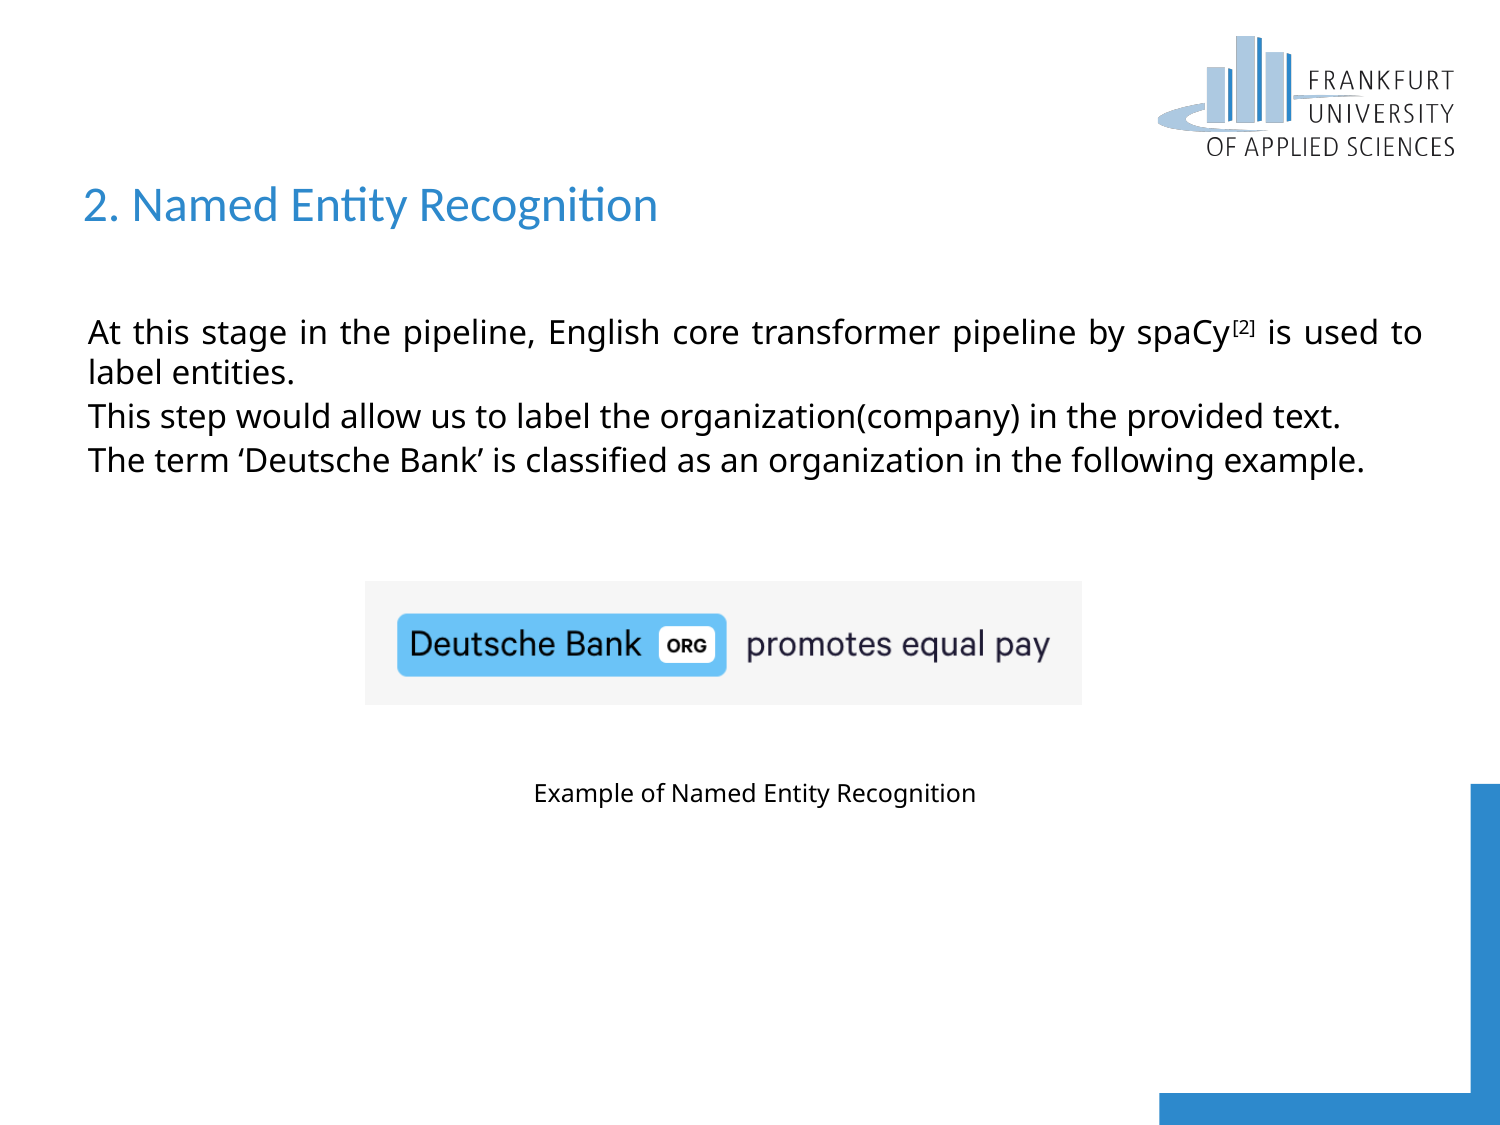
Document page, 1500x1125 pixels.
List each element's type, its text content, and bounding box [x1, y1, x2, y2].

list At this stage in the pipeline, English core transformer pipeline by spaCy[2] is used to label entities. This step would allow us to label the organization(company) in the provided text. The term ‘Deutsche Bank’ is classified as an organization in the following example. Example of Named Entity Recognition [87, 266, 1424, 1059]
picture [1157, 36, 1454, 156]
text_box 2. Named Entity Recognition [82, 171, 1365, 232]
picture [364, 581, 1083, 705]
